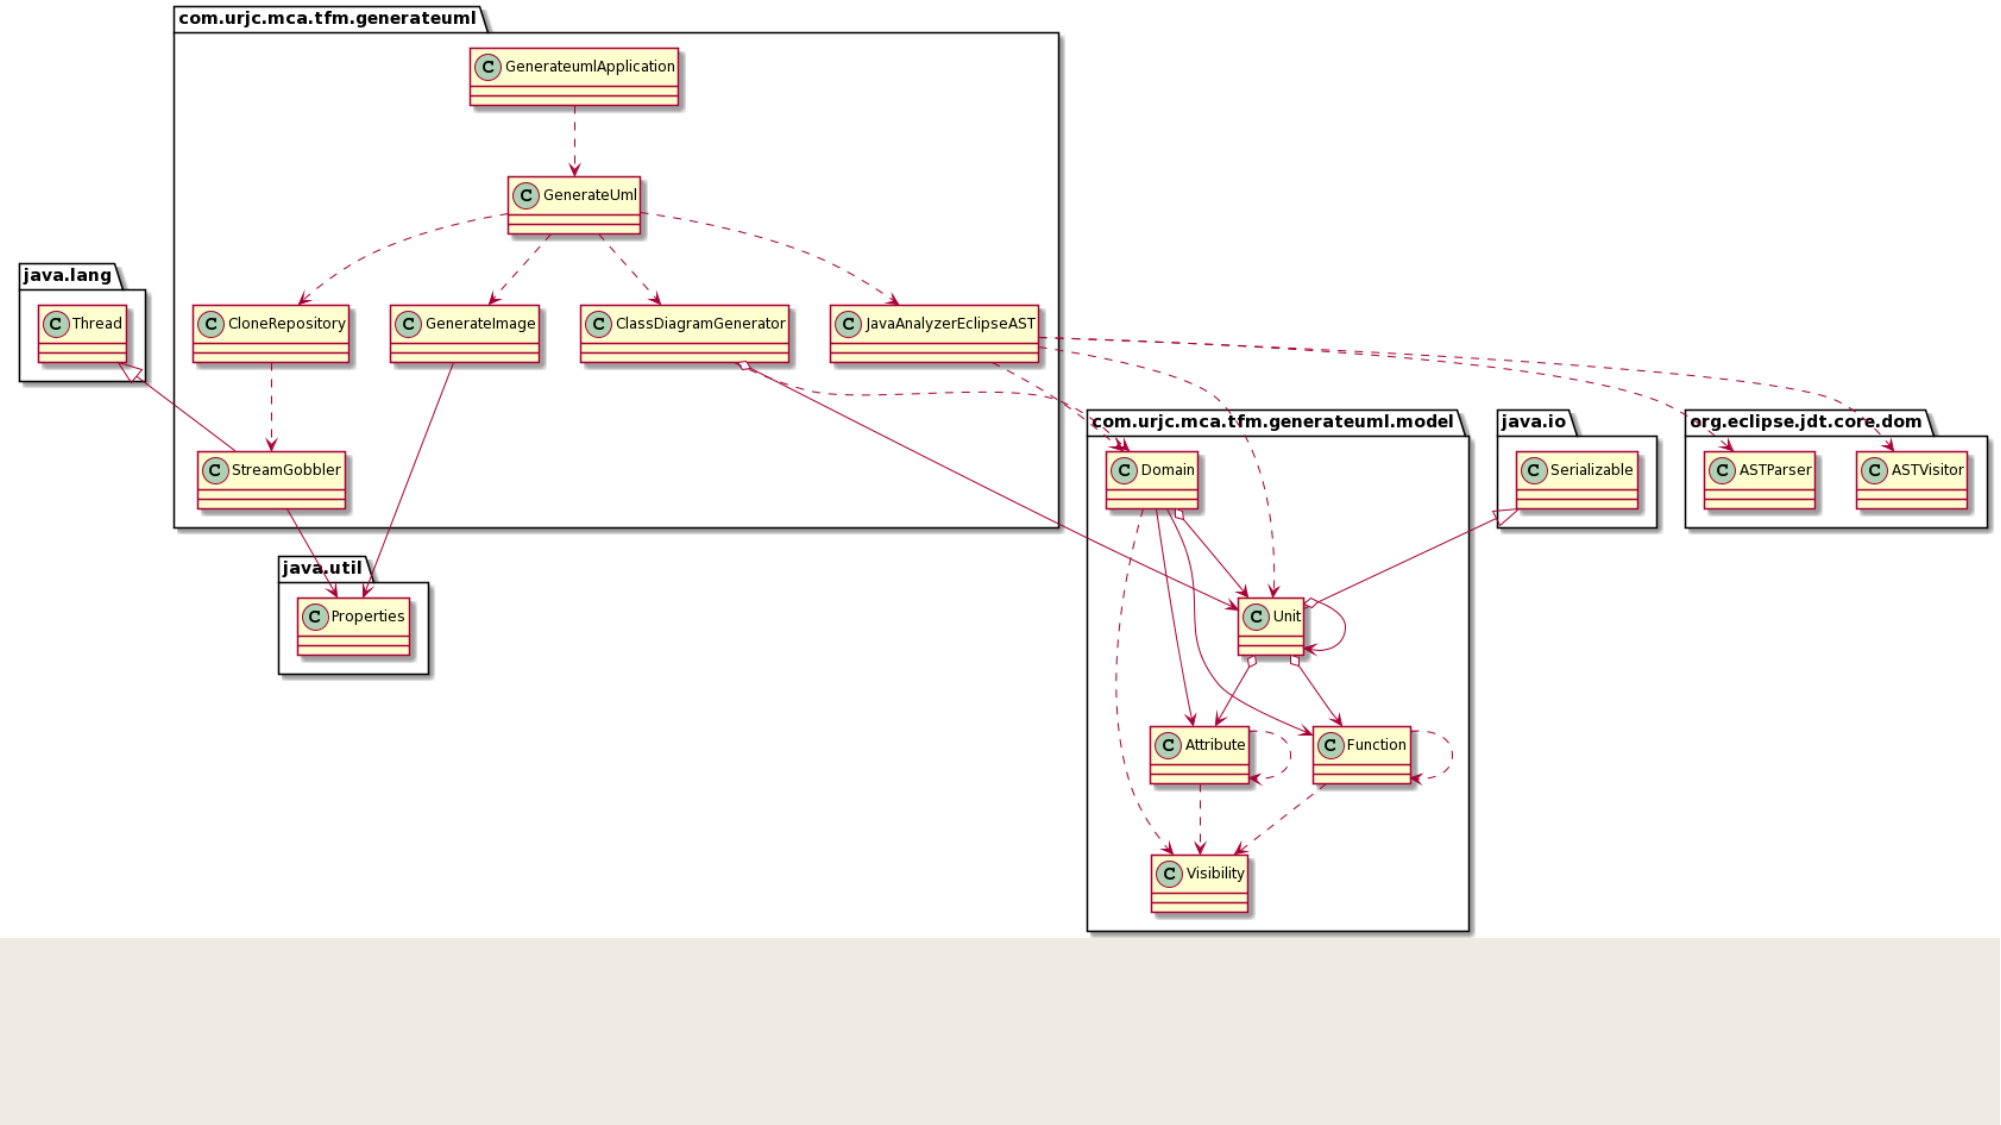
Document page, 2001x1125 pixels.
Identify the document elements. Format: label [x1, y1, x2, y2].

list [0, 0, 2000, 939]
